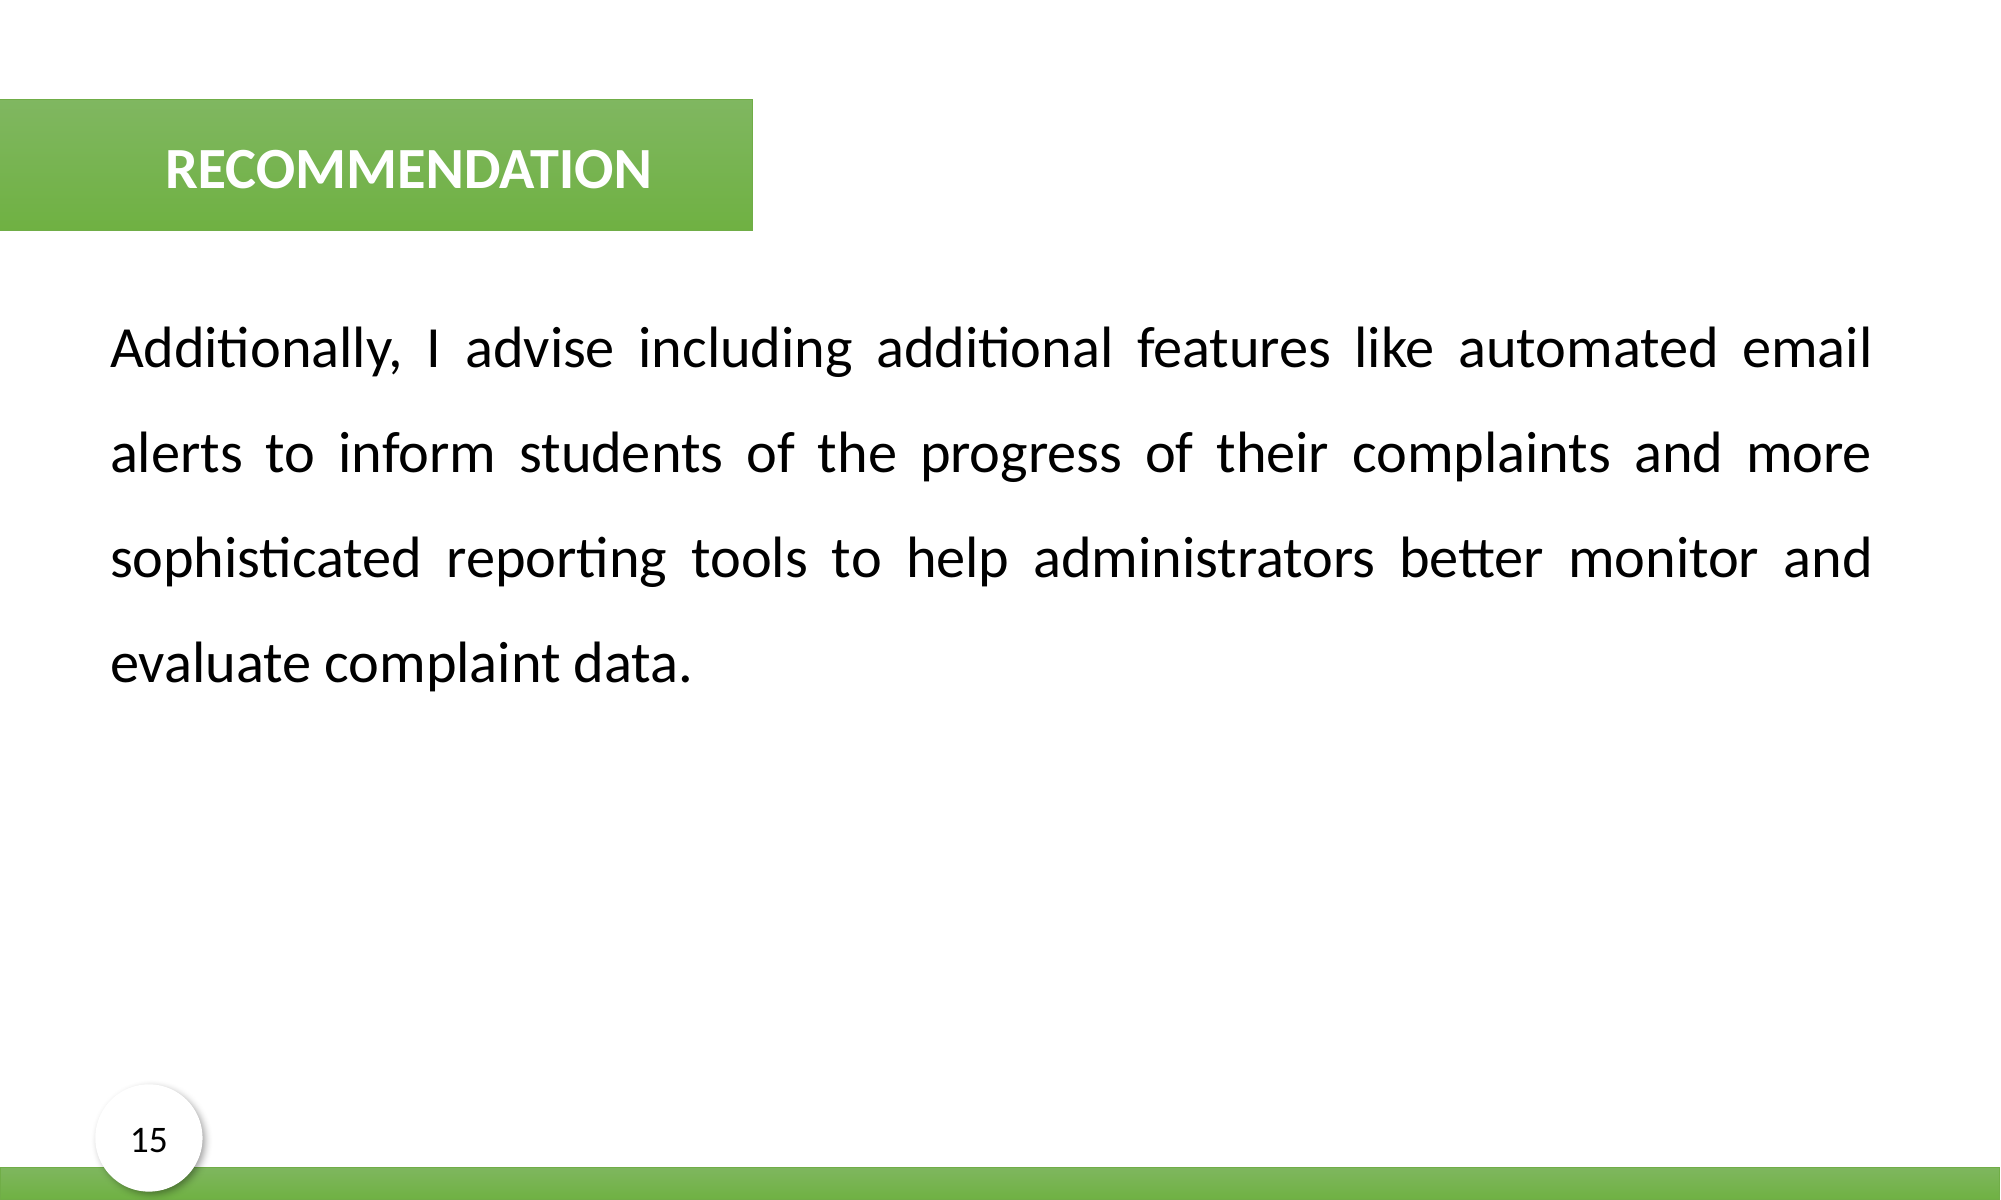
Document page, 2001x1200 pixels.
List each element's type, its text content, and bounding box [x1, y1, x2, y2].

text_box 15 [94, 1083, 204, 1193]
text_box [0, 1167, 132, 1200]
text_box [175, 1167, 2000, 1200]
text_box Additionally, I advise including additional features like automated email alerts to inform students of the progress of their complaints and more sophisticated reporting tools to help administrators better monitor and evaluate complaint data. [95, 267, 1889, 702]
text_box RECOMMENDATION [0, 99, 753, 231]
